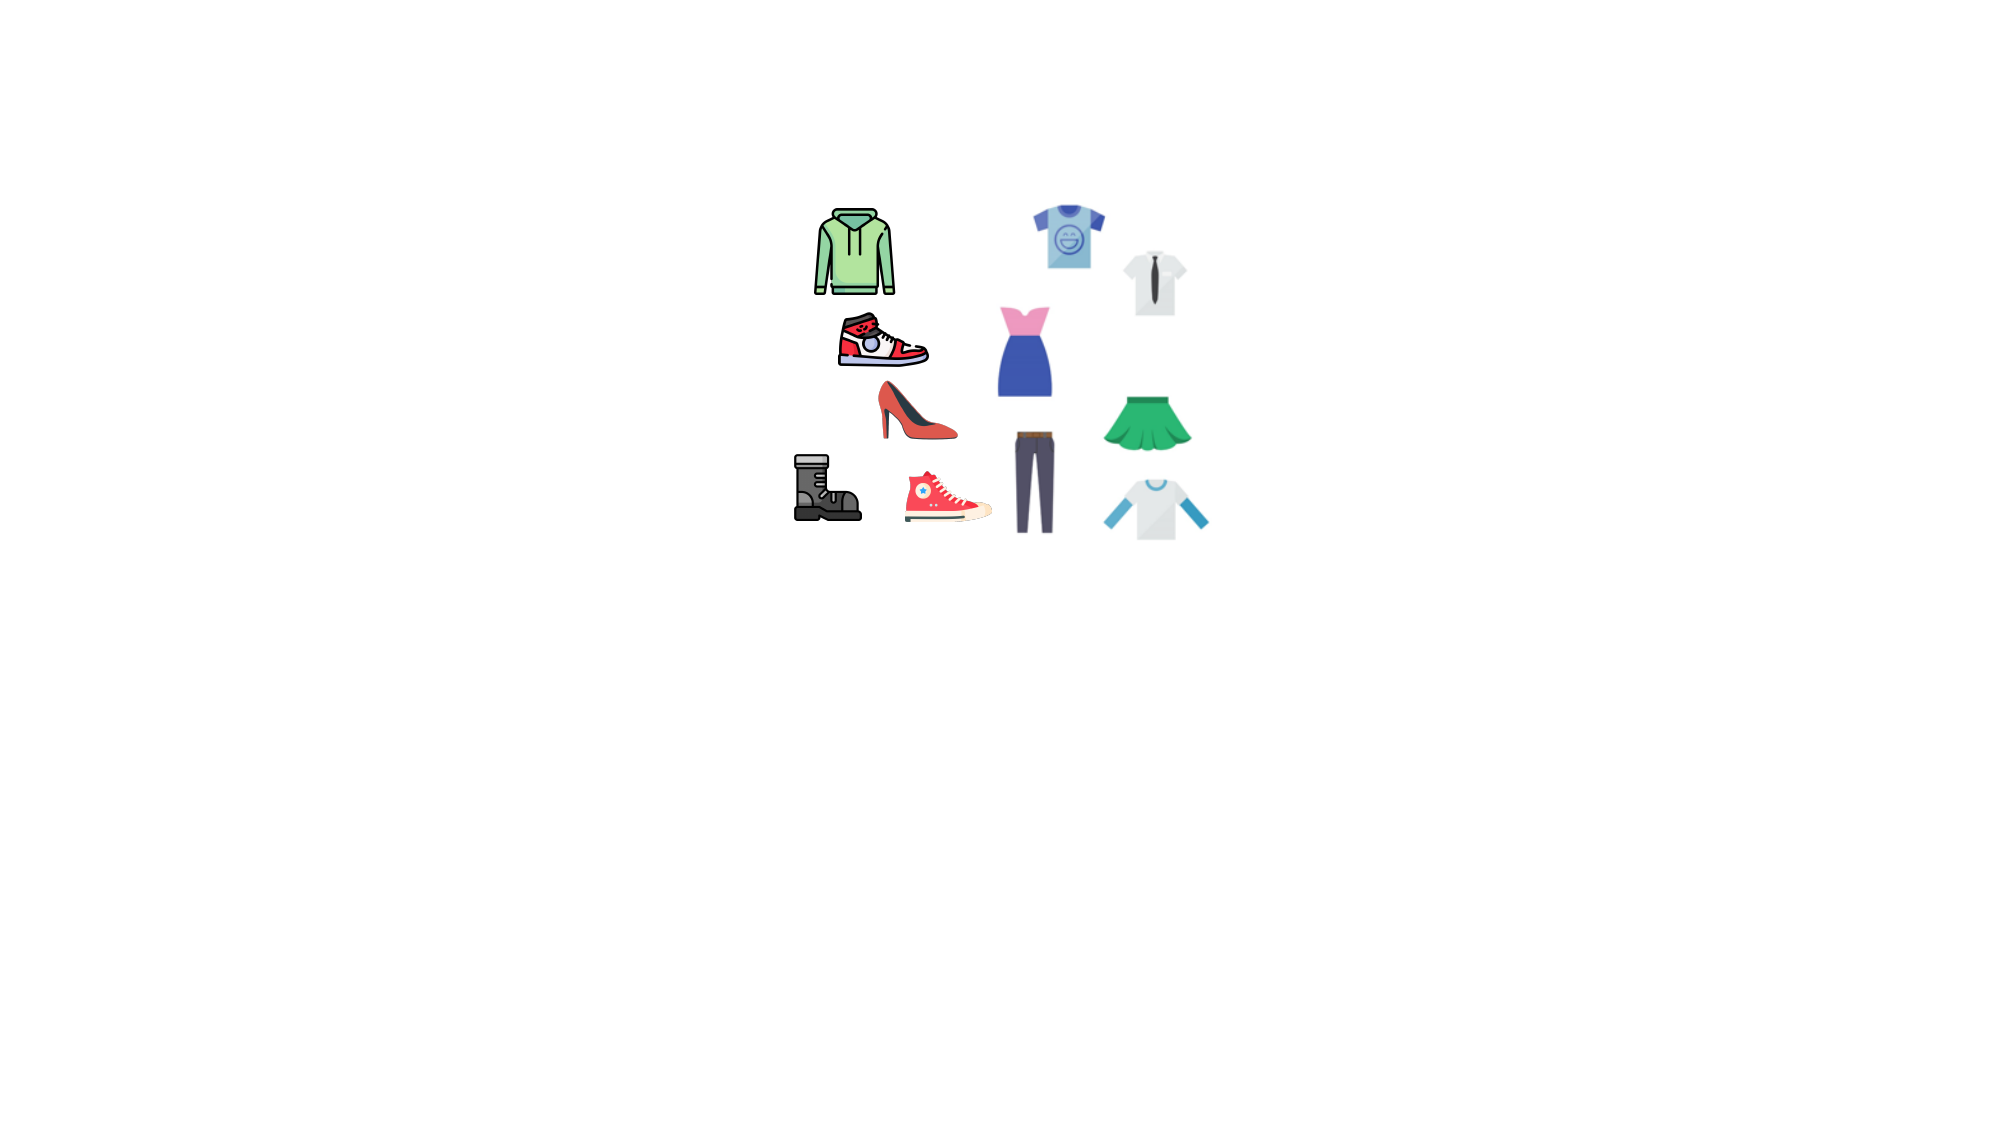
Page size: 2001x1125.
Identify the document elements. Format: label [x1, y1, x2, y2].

picture [1093, 466, 1220, 549]
picture [1004, 193, 1198, 323]
picture [793, 453, 863, 522]
picture [993, 303, 1058, 402]
picture [1093, 393, 1198, 454]
picture [811, 208, 1076, 540]
